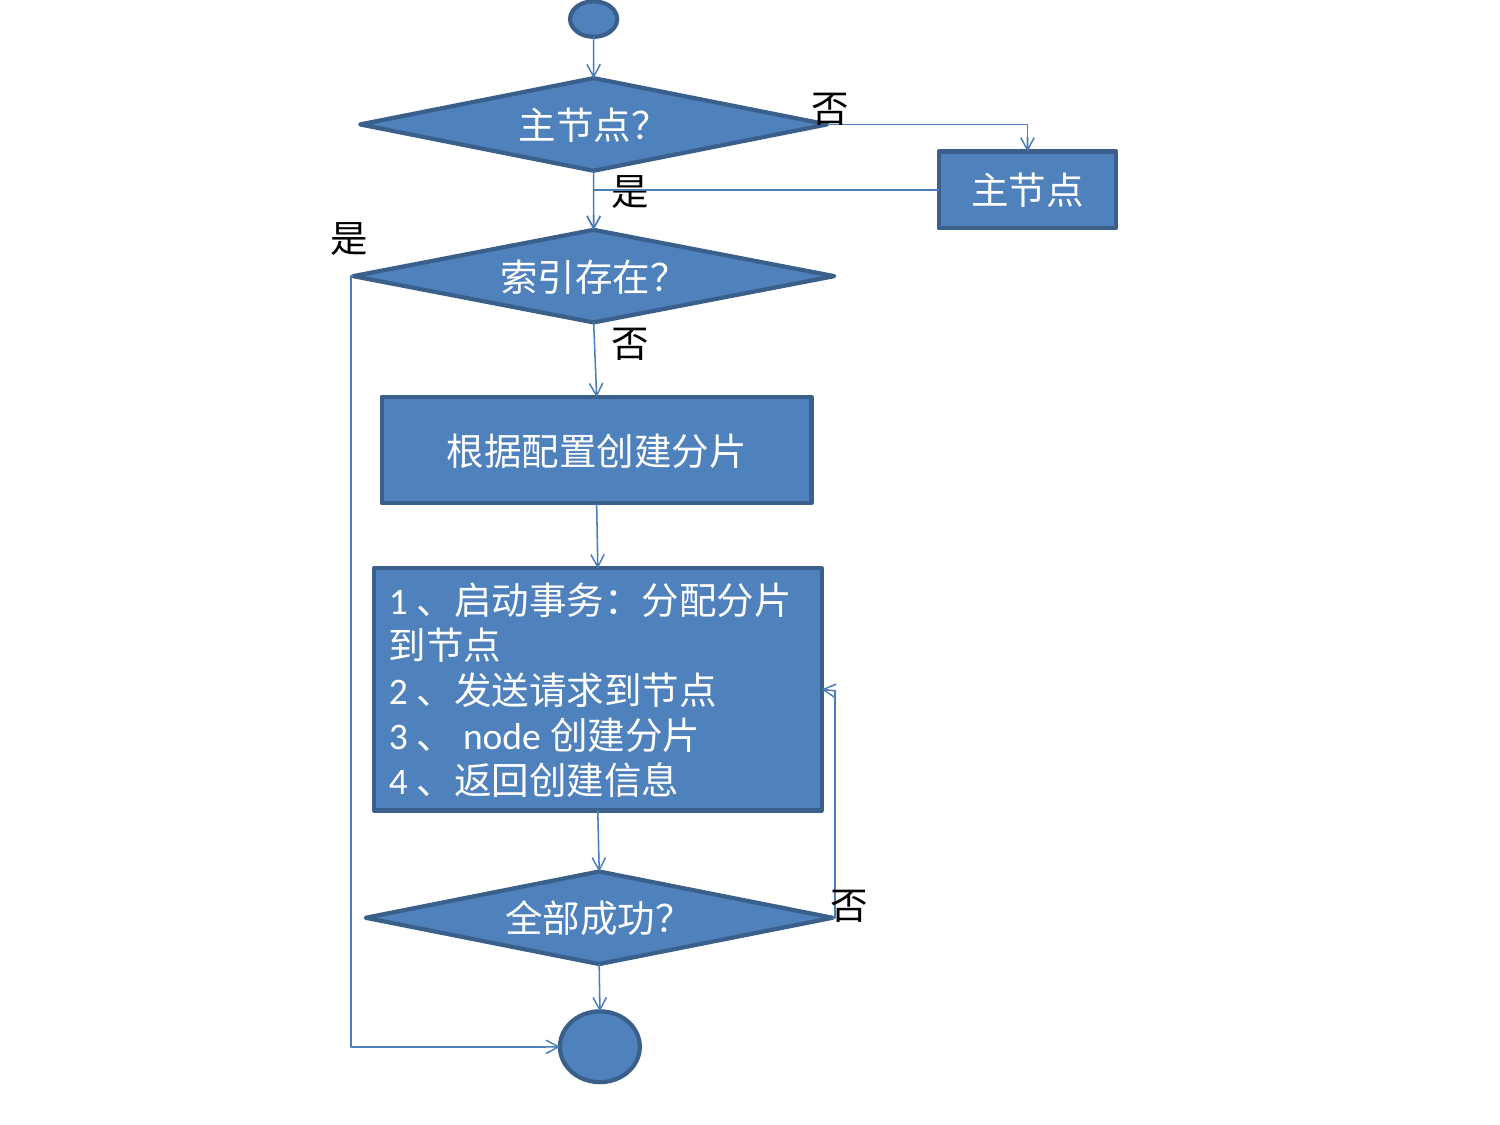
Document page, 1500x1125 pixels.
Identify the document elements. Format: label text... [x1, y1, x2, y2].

text_box 全部成功？ [565, 870, 815, 966]
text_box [593, 322, 597, 398]
text_box 是 [596, 160, 647, 188]
text_box 是 [315, 208, 366, 268]
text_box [352, 275, 561, 1048]
text_box 否 [797, 78, 857, 138]
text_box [593, 189, 940, 231]
text_box 索引存在？ [351, 228, 837, 324]
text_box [826, 124, 1028, 152]
text_box 否 [815, 874, 874, 935]
text_box 1、启动事务：分配分片到节点 2、发送请求到节点 3、node创建分片 4、返回创建信息 [565, 566, 824, 813]
text_box 主节点？ [358, 76, 797, 173]
text_box [558, 1009, 642, 1085]
text_box 否 [596, 312, 656, 373]
text_box [567, 0, 620, 39]
text_box 根据配置创建分片 [565, 395, 814, 505]
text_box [821, 689, 833, 919]
text_box 主节点 [937, 149, 1118, 230]
